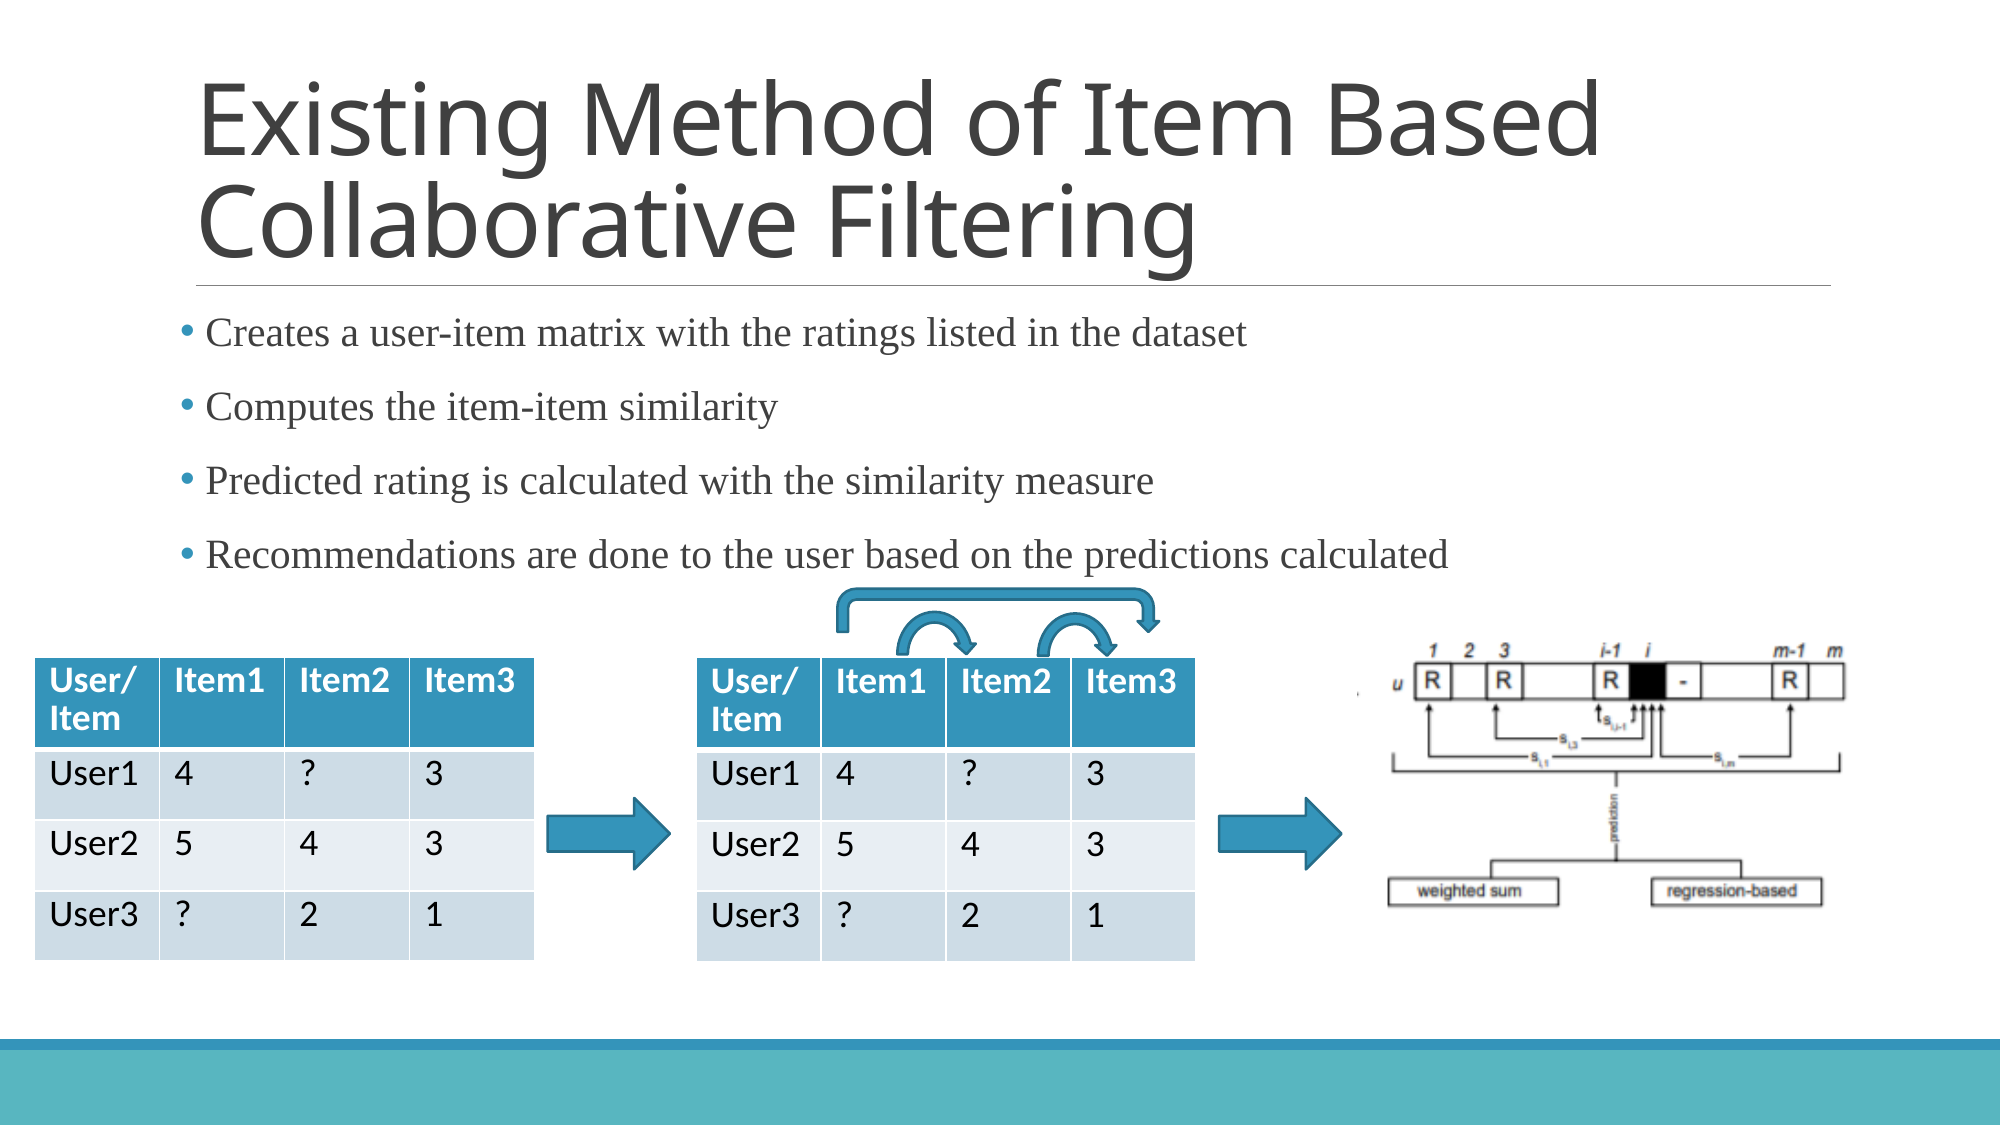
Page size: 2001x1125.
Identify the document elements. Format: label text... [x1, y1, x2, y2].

table_cell User3 [35, 892, 159, 960]
table_cell 3 [1072, 753, 1195, 820]
table_cell 2 [285, 892, 409, 960]
table_cell 4 [160, 752, 284, 819]
table_cell 1 [410, 892, 534, 960]
table_cell ? [285, 752, 409, 819]
table_header Item2 [947, 658, 1070, 747]
table_cell User3 [697, 892, 820, 961]
table_cell User2 [697, 822, 820, 890]
table_cell ? [947, 753, 1070, 820]
table_header Item1 [822, 658, 945, 747]
table_cell 4 [947, 822, 1070, 890]
text_box [1036, 612, 1118, 658]
table_cell 1 [1072, 892, 1195, 961]
table_cell User1 [697, 753, 820, 820]
table_cell 3 [410, 752, 534, 819]
table_cell ? [160, 892, 284, 960]
table_header User/ Item [697, 658, 820, 747]
table_cell 2 [947, 892, 1070, 961]
table_cell 4 [285, 821, 409, 890]
table_header Item2 [285, 658, 409, 747]
text_box [1217, 796, 1343, 871]
table_header Item3 [1072, 658, 1195, 747]
table_header Item1 [160, 658, 284, 747]
picture [1356, 631, 1861, 914]
table_cell User2 [35, 821, 159, 890]
text_box [895, 610, 977, 656]
table_header User/ Item [35, 658, 159, 747]
table_cell 4 [822, 753, 945, 820]
table_cell ? [822, 892, 945, 961]
title Existing Method of Item Based Collaborative Filtering [180, 47, 1830, 285]
table_header Item3 [410, 658, 534, 747]
text_box [546, 796, 671, 871]
table_cell 5 [822, 822, 945, 890]
table_cell 3 [1072, 822, 1195, 890]
text_box [836, 587, 1161, 634]
table_cell User1 [35, 752, 159, 819]
table_cell 5 [160, 821, 284, 890]
table_cell 3 [410, 821, 534, 890]
list Creates a user-item matrix with the ratings listed in the dataset Computes the item-item similarity Predicted rating is calculated with the similarity measure Recommendations are done to the user based on the predictions calculated [180, 302, 1830, 963]
